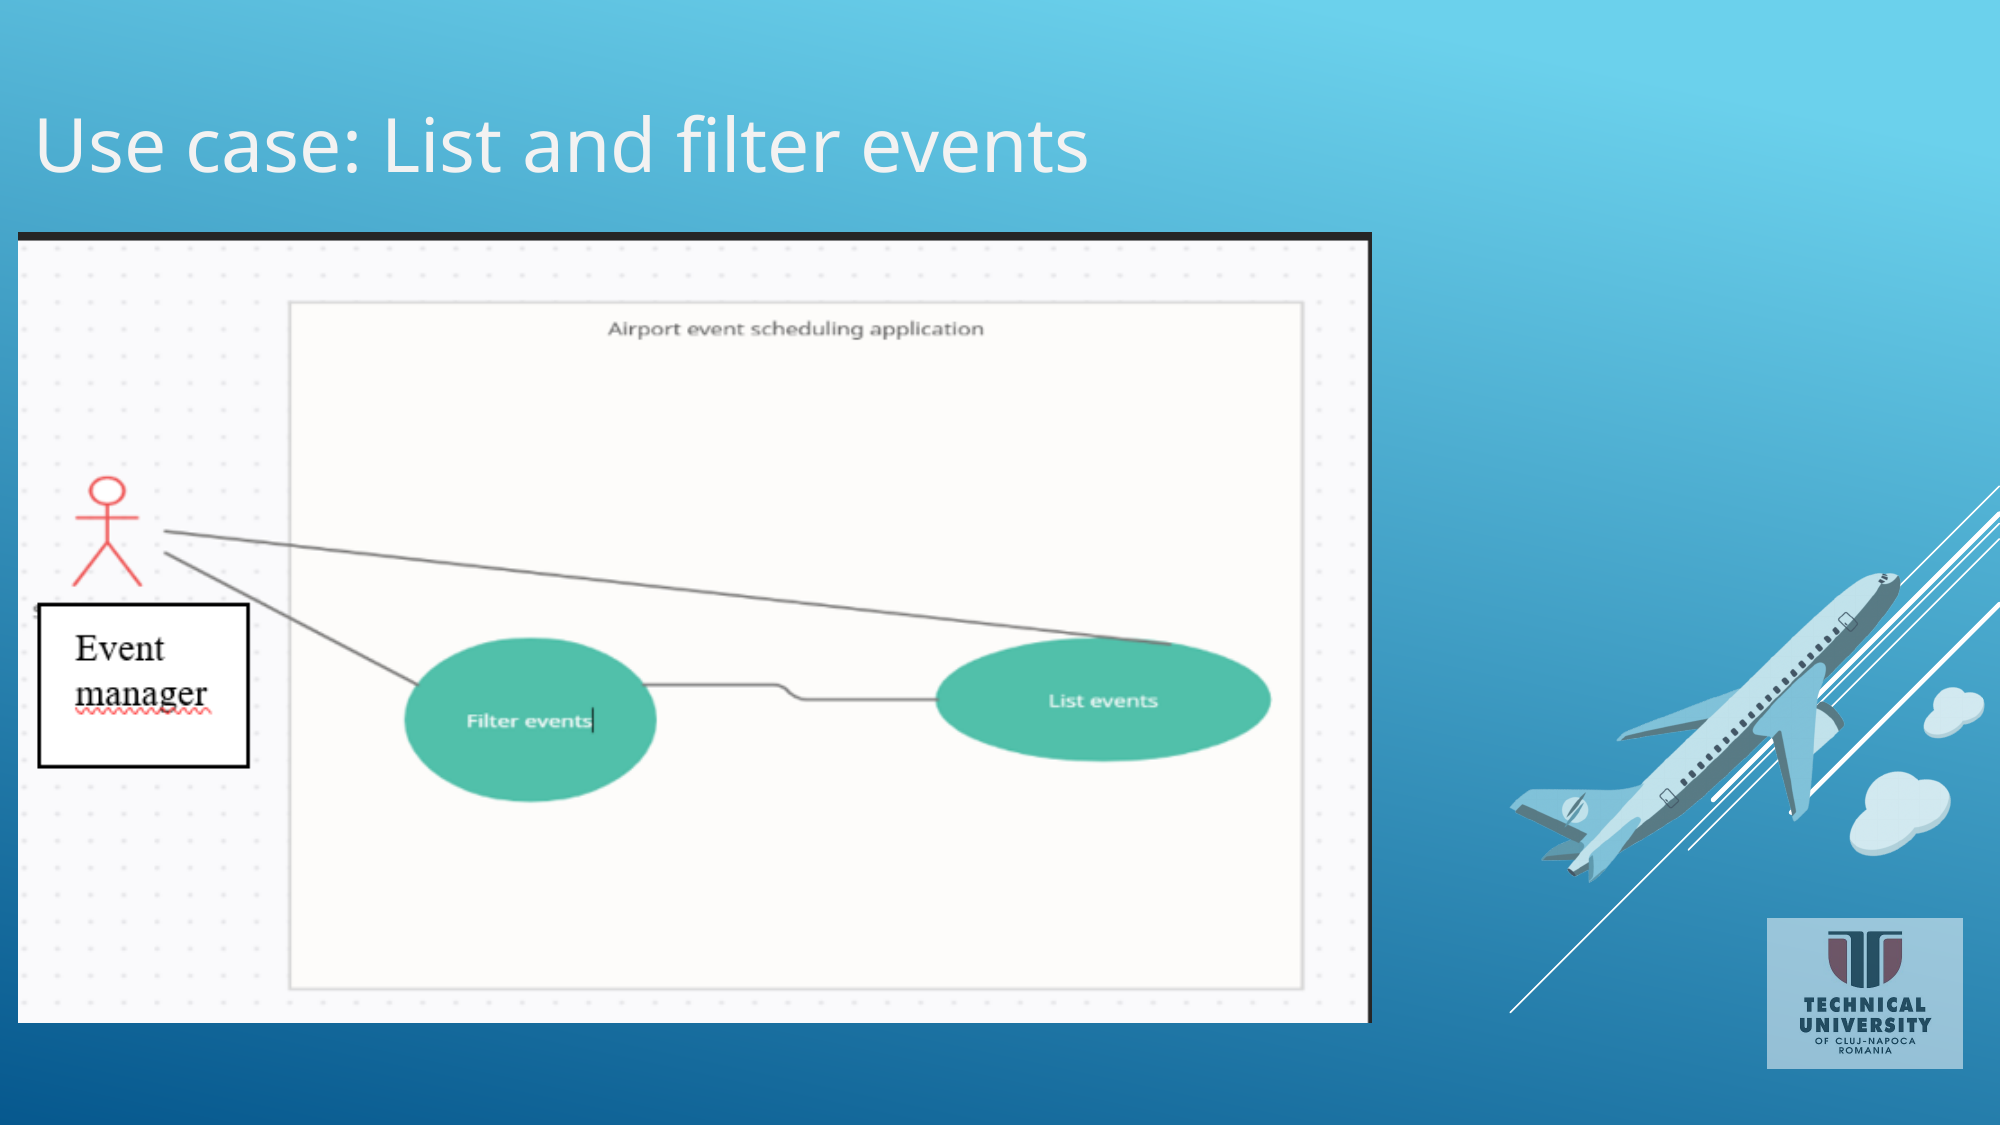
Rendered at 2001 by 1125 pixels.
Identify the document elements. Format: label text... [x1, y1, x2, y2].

text_box Use case: List and filter events [18, 0, 1845, 195]
picture [1495, 556, 2000, 1069]
picture [18, 232, 1372, 1023]
